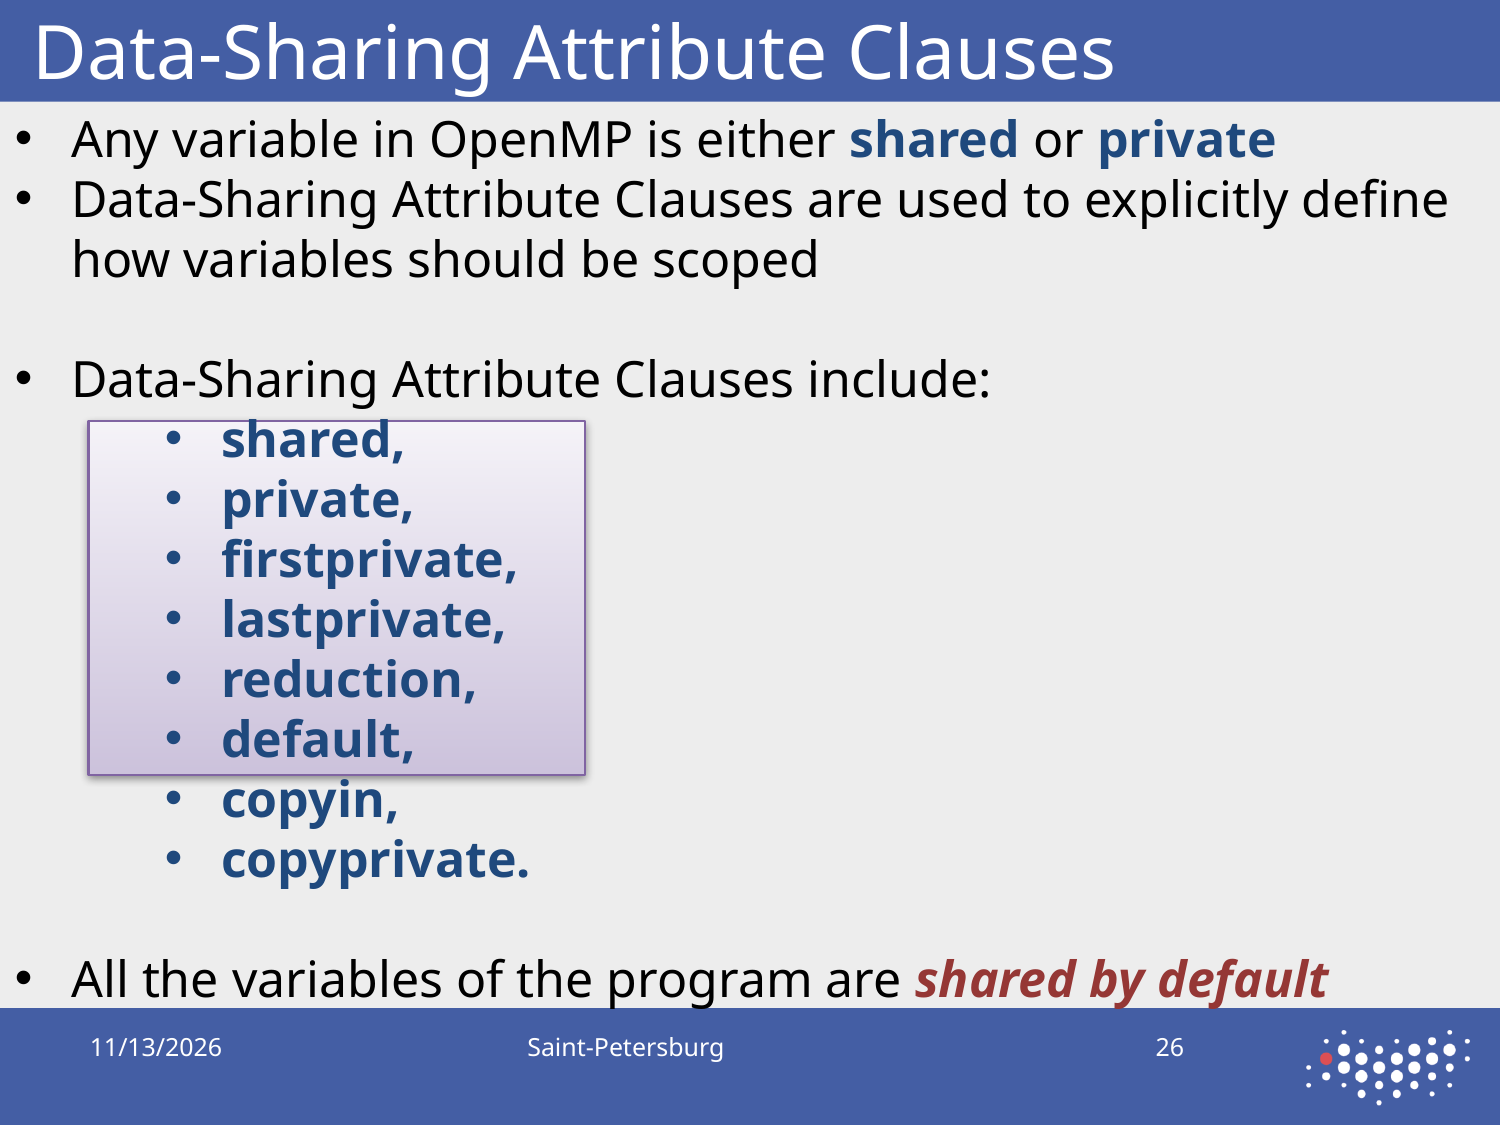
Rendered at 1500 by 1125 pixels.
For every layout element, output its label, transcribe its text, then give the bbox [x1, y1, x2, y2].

picture [1290, 1015, 1479, 1116]
footer Saint-Petersburg [512, 1024, 988, 1103]
text_box Any variable in OpenMP is either shared or private Data-Sharing Attribute Clauses are used to explicitly define how variables should be scoped Data-Sharing Attribute Clauses include: shared, private, firstprivate, lastprivate, reduction, default, copyin, copyprivate. All the variables of the program are shared by default [0, 100, 1500, 1015]
slide_number 26 [1074, 1024, 1199, 1103]
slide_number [75, 1024, 425, 1103]
title Data-Sharing Attribute Clauses [17, 0, 1368, 100]
